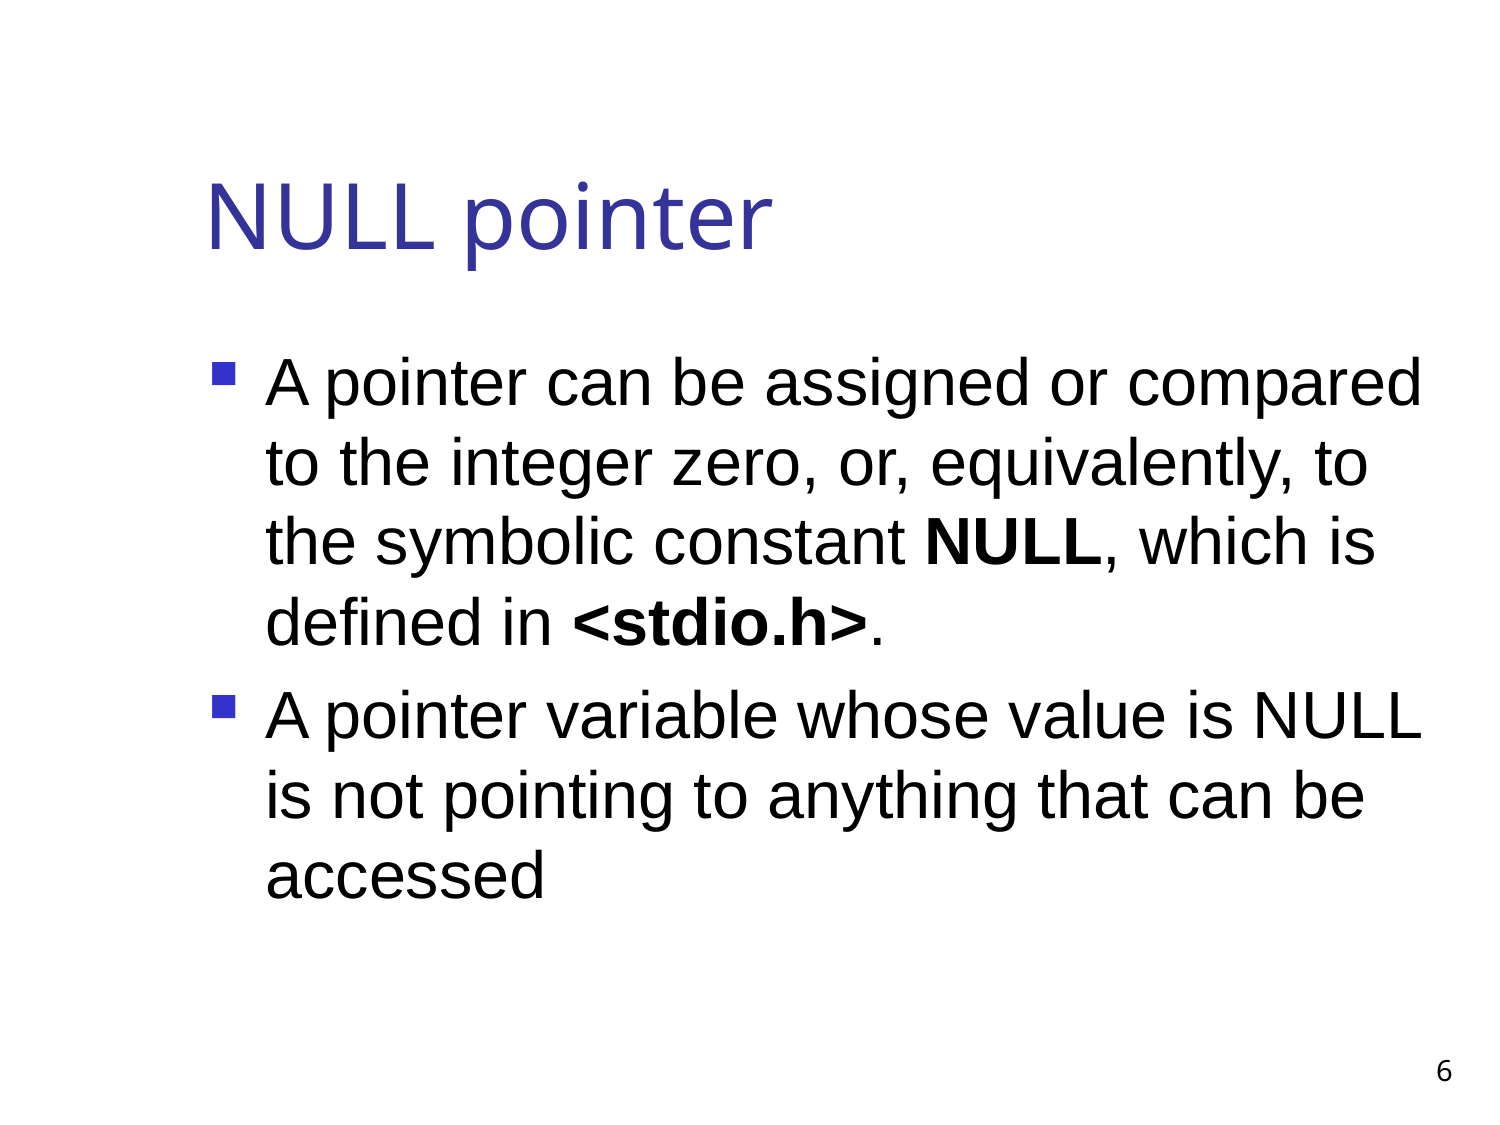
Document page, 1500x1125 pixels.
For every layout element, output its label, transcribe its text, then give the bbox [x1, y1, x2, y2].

title NULL pointer [188, 34, 1468, 276]
slide_number 6 [1154, 1023, 1468, 1100]
list A pointer can be assigned or compared to the integer zero, or, equivalently, to the symbolic constant NULL, which is defined in <stdio.h>. A pointer variable whose value is NULL is not pointing to anything that can be accessed [193, 330, 1470, 1007]
